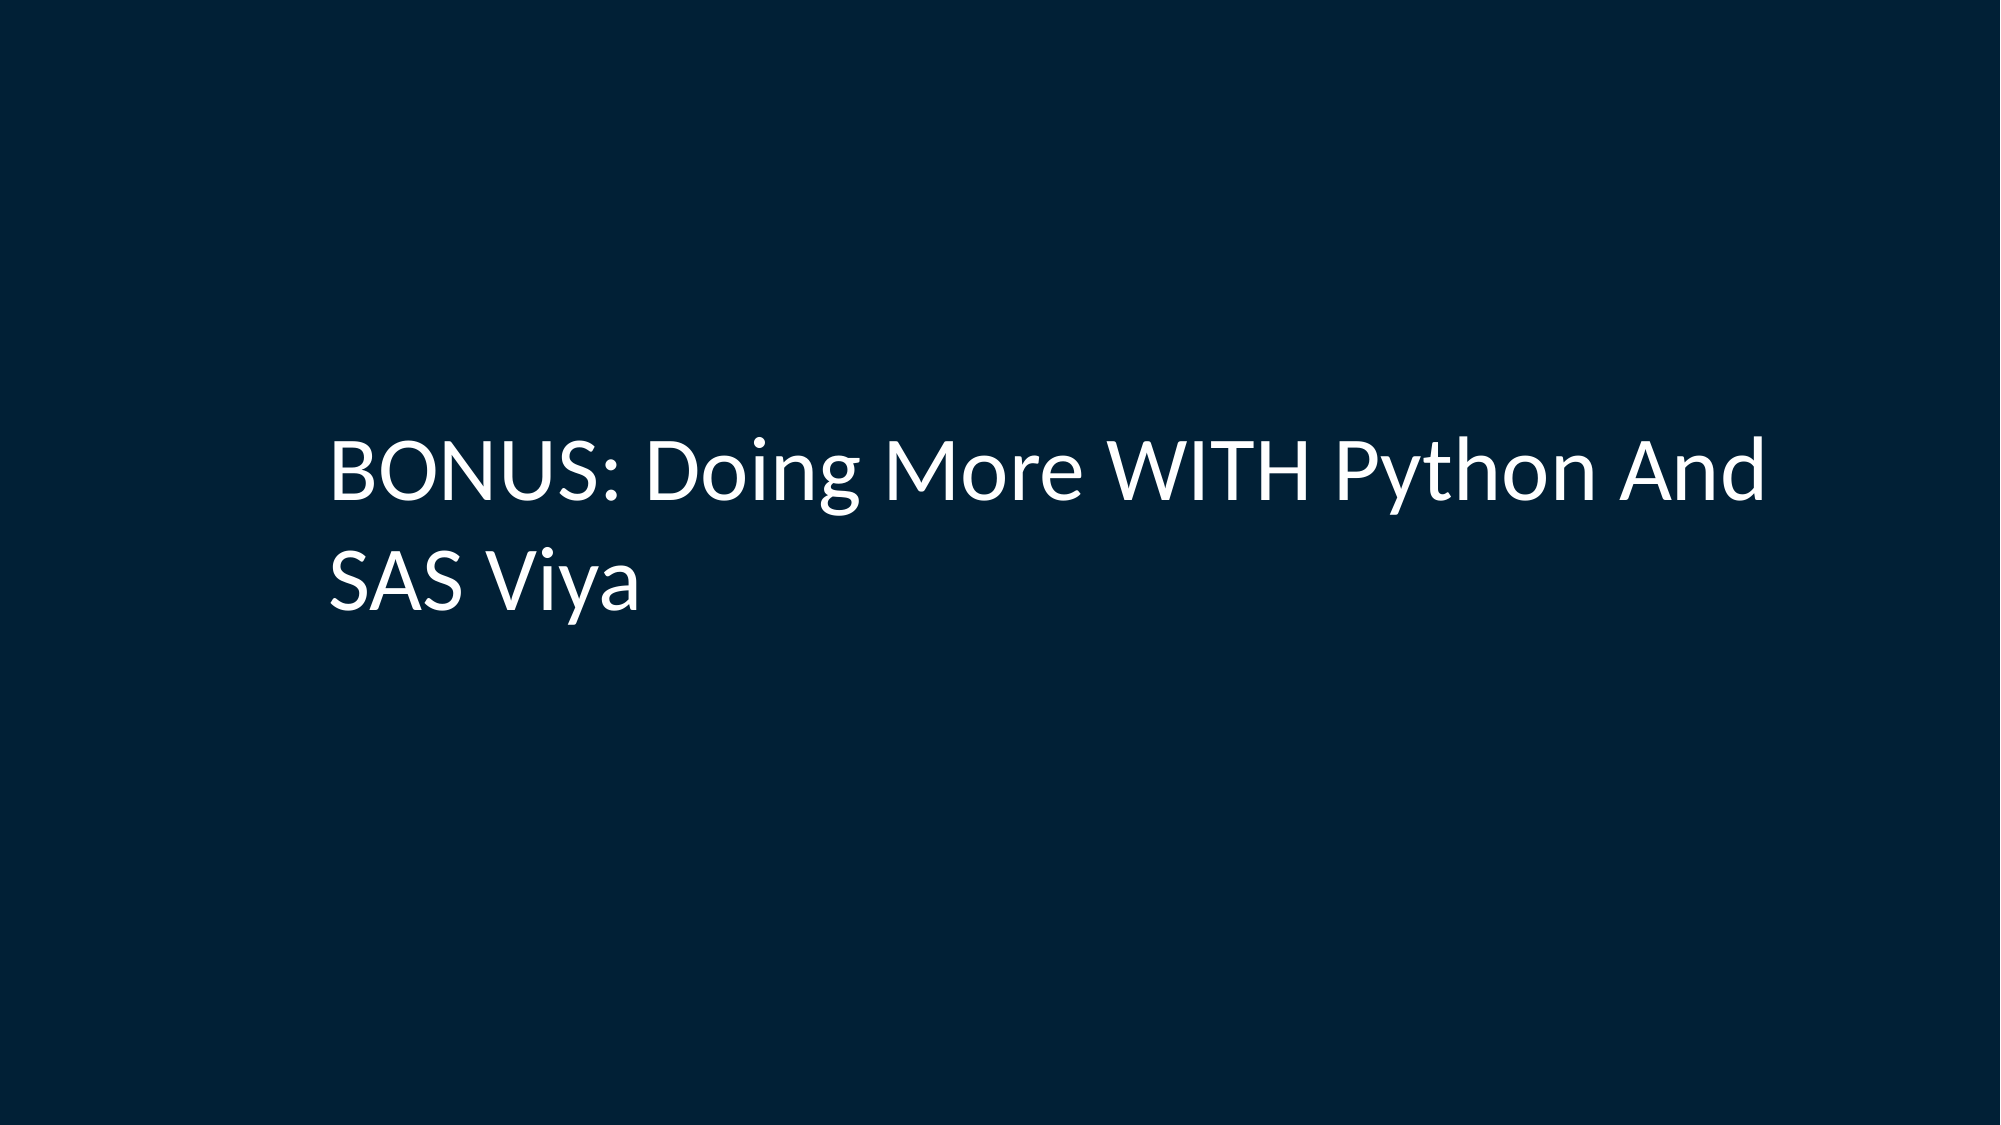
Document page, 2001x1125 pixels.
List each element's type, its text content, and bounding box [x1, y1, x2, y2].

text_box BONUS: Doing More WITH Python And SAS Viya [313, 401, 1805, 637]
